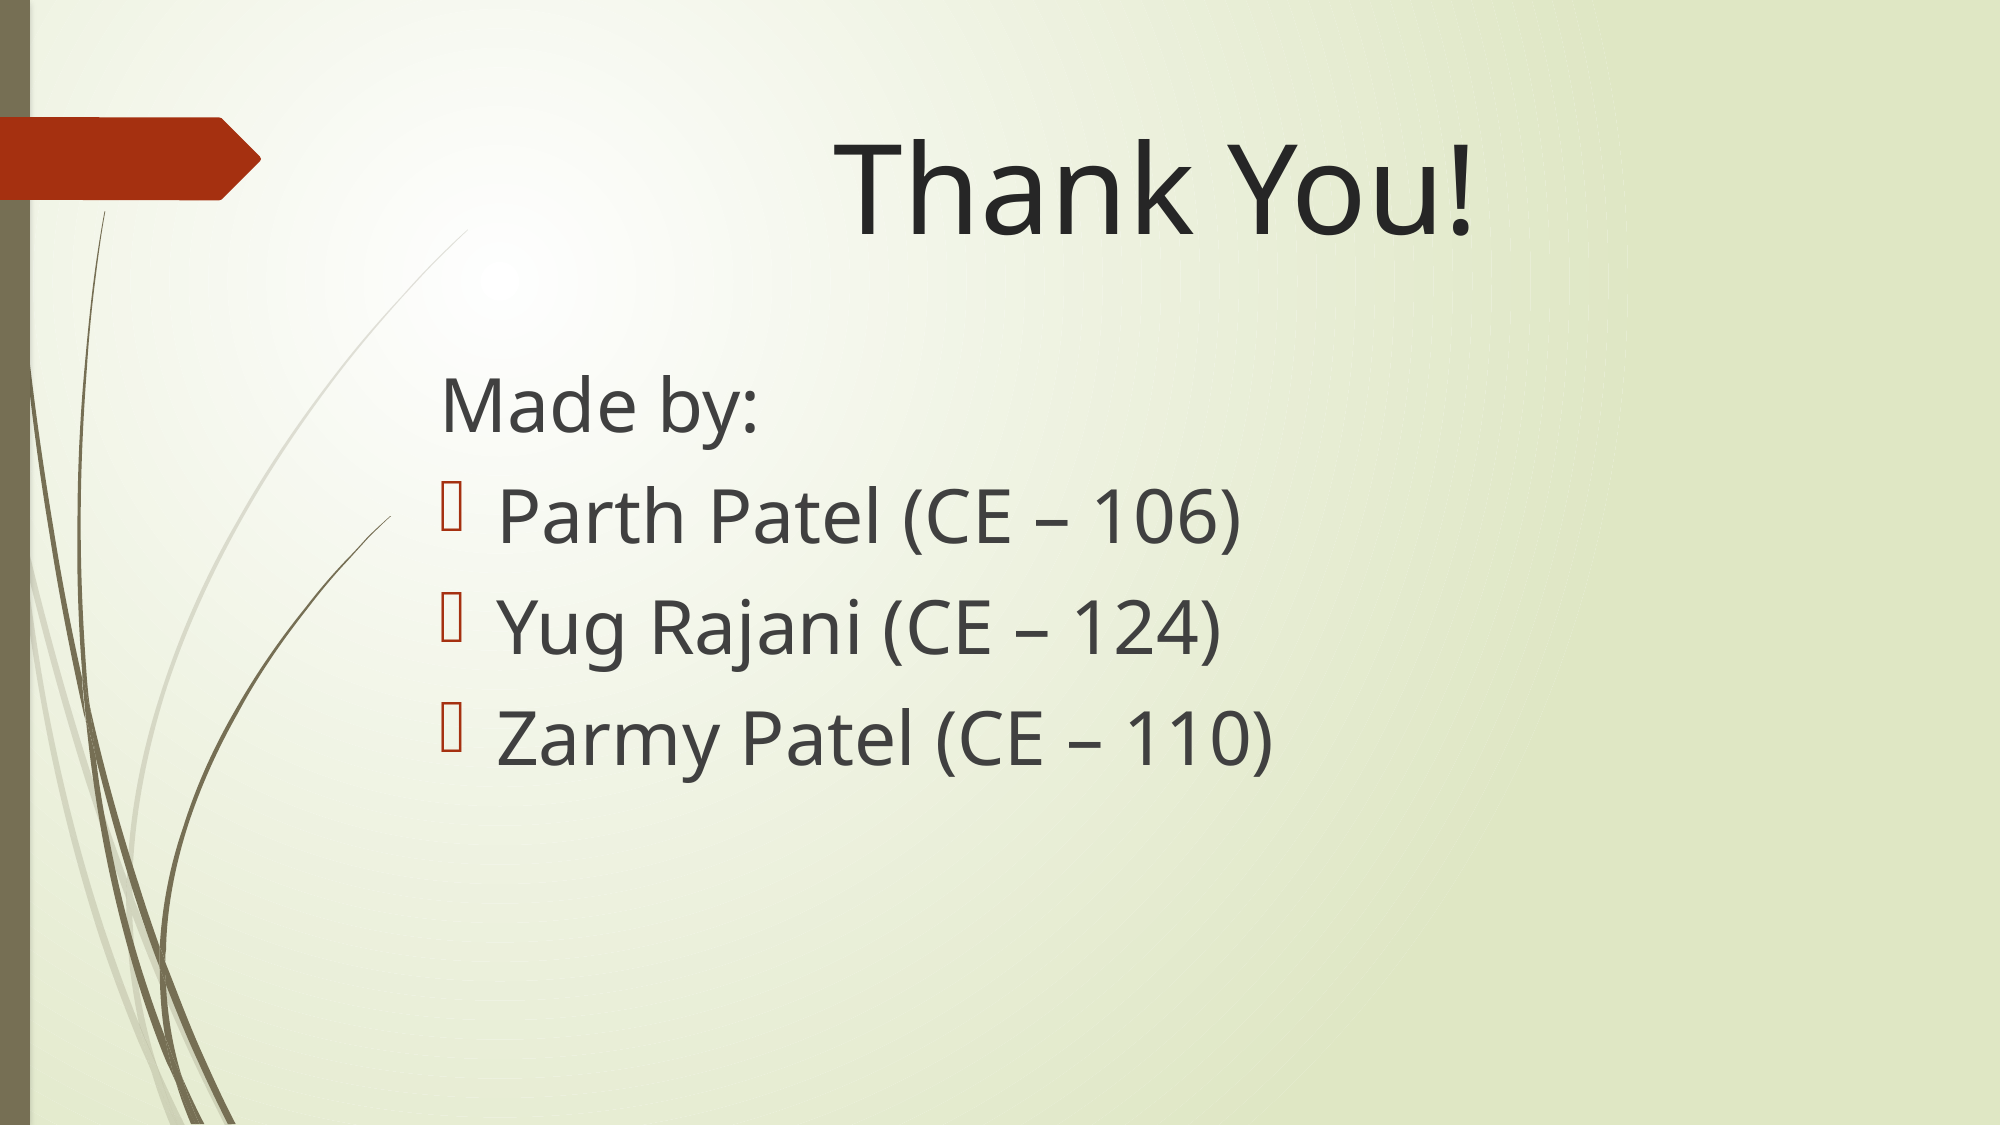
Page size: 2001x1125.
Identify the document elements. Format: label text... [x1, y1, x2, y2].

title Thank You! [425, 102, 1888, 313]
list Made by: Parth Patel (CE – 106) Yug Rajani (CE – 124) Zarmy Patel (CE – 110) [424, 350, 1888, 970]
